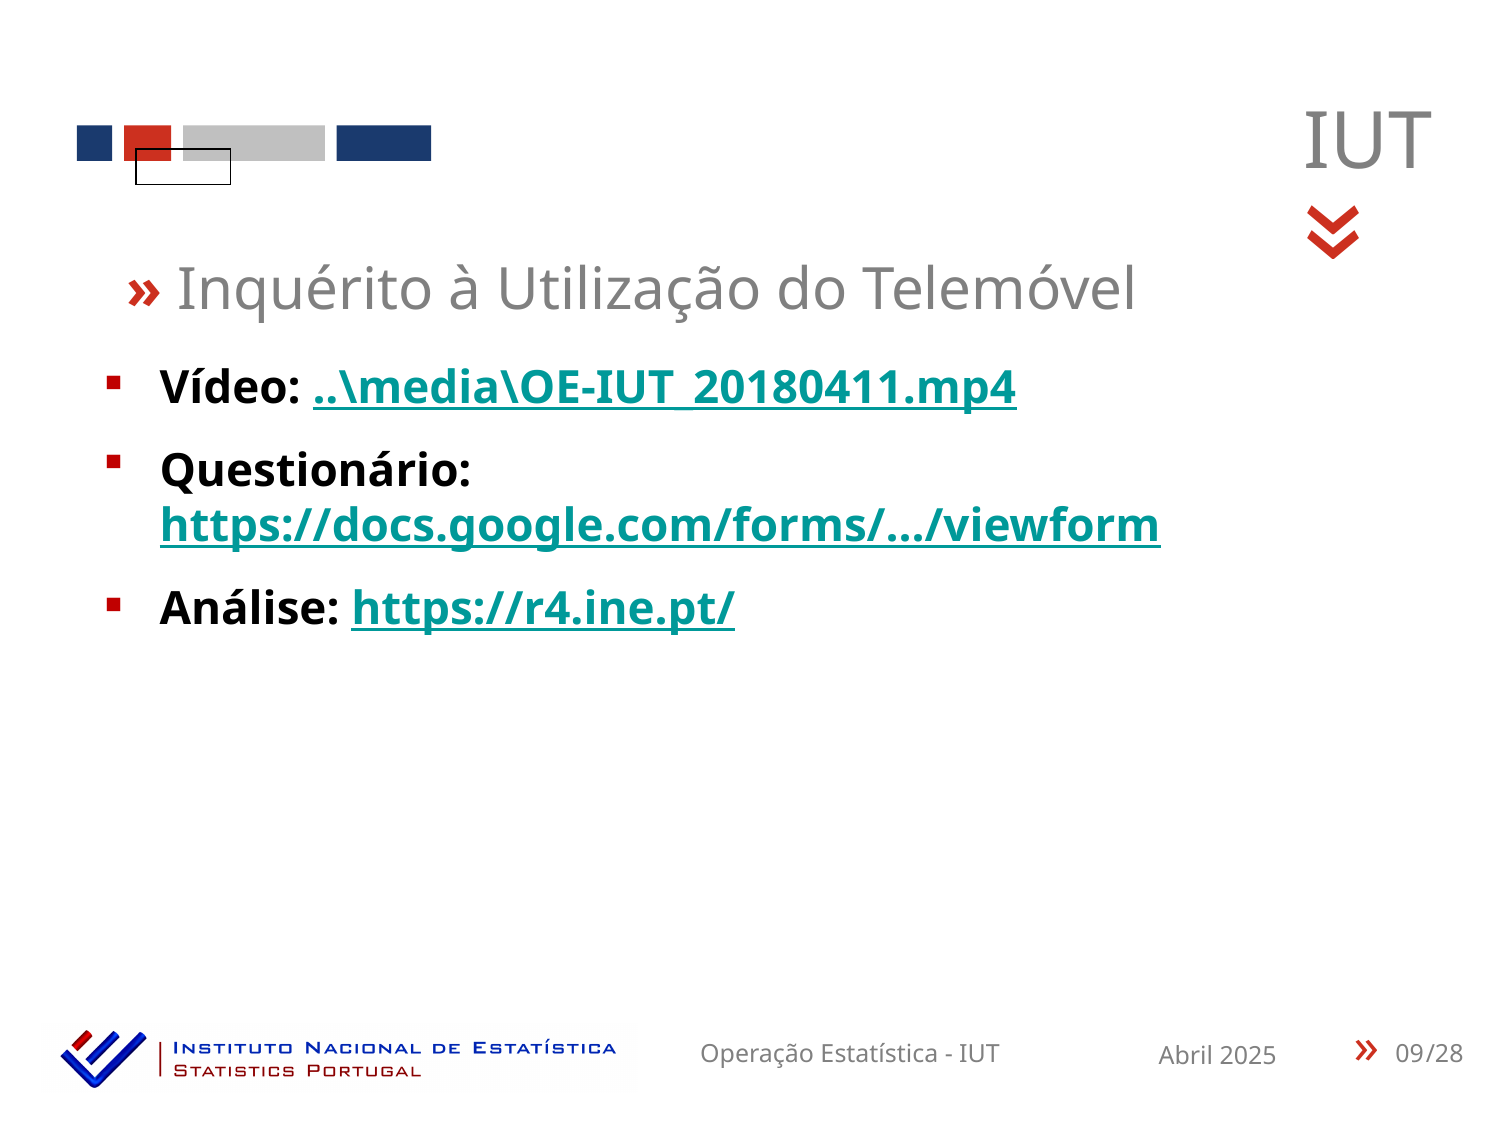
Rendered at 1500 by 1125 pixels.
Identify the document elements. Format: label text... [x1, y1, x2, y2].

text_box Vídeo: ..\media\OE-IUT_20180411.mp4 Questionário: https://docs.google.com/forms/.../viewform Análise: https://r4.ine.pt/ [88, 349, 1424, 649]
text_box » Inquérito à Utilização do Telemóvel [112, 243, 1377, 329]
picture [41, 1023, 638, 1093]
text_box IUT [454, 66, 1447, 207]
text_box 09 [1380, 1029, 1447, 1075]
text_box « [1234, 207, 1400, 280]
